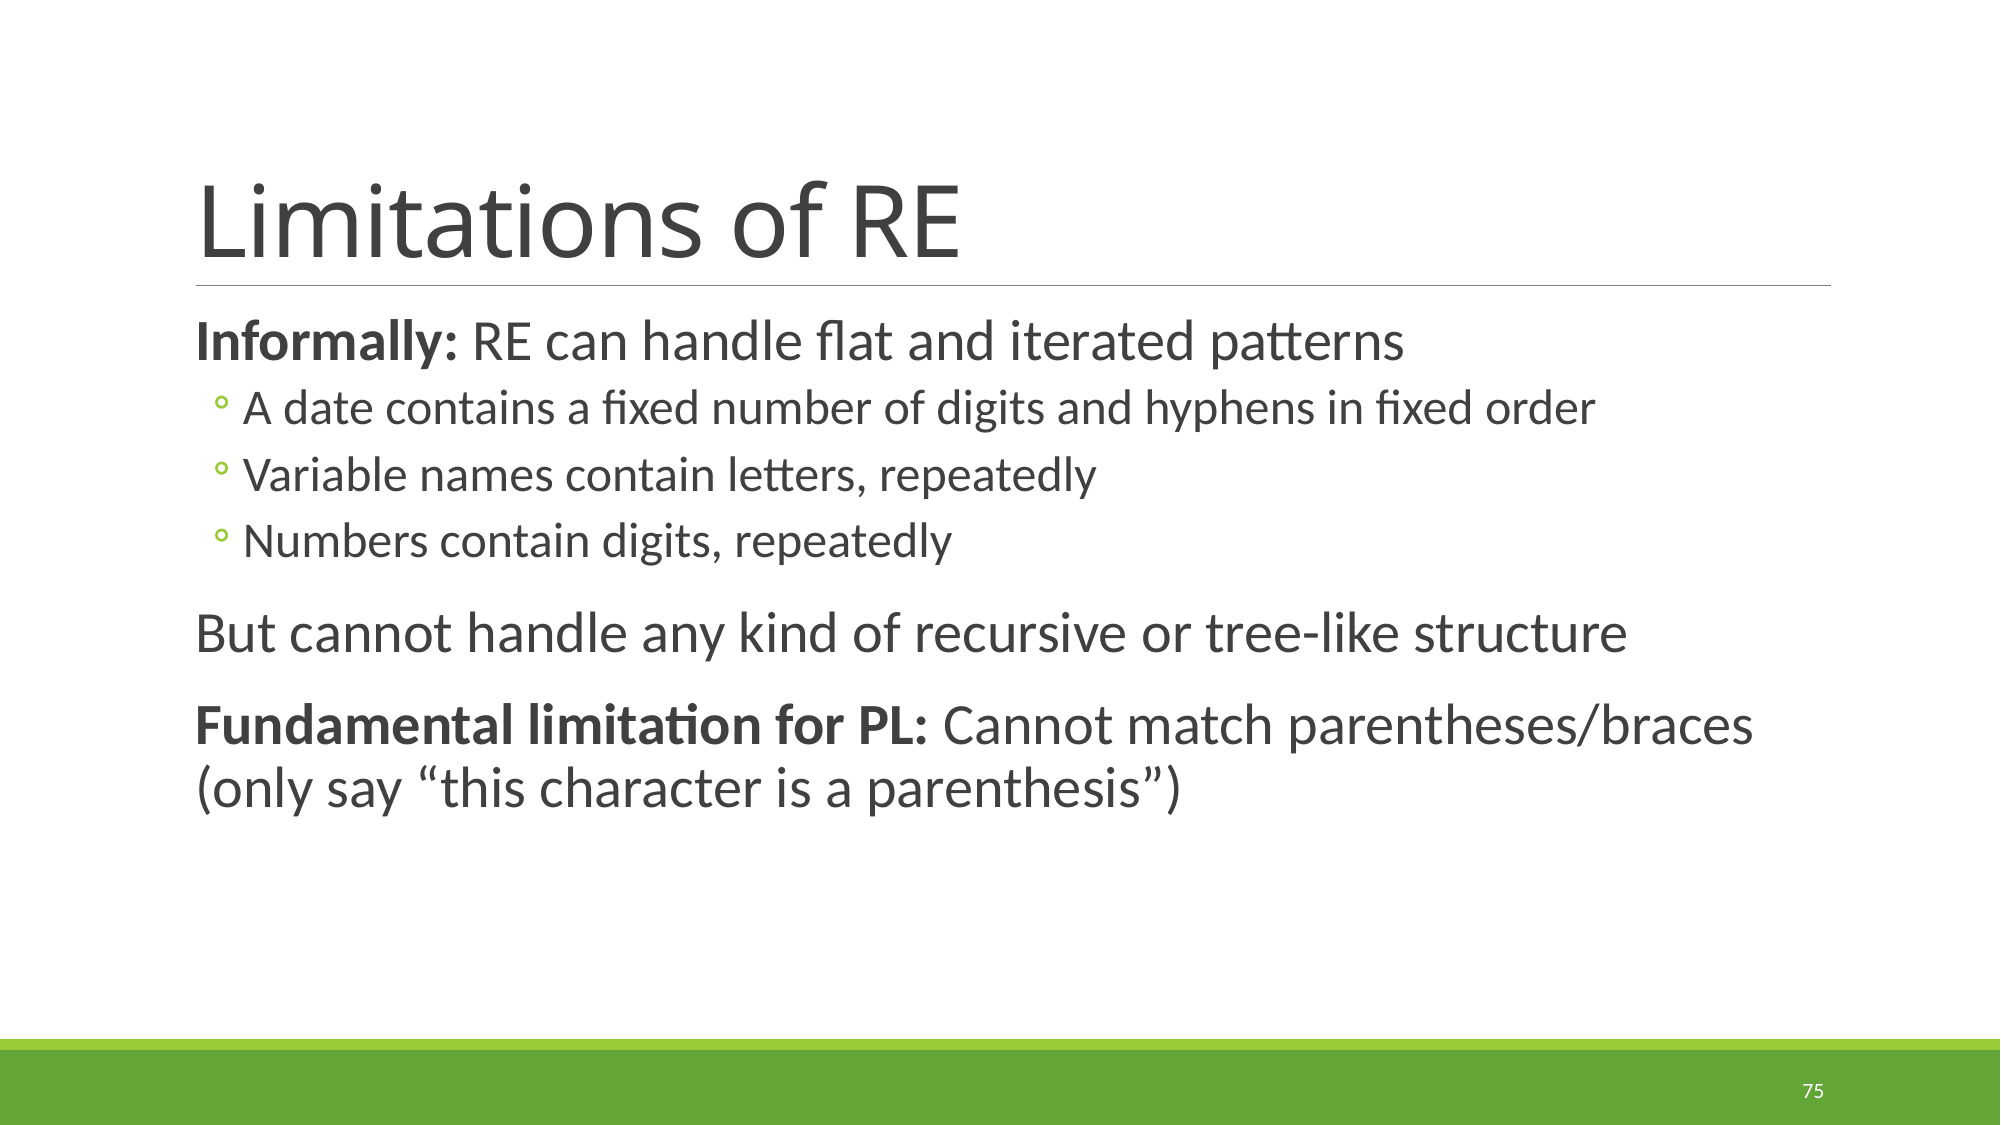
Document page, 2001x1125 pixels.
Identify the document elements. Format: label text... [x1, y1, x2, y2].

slide_number 75 [1624, 1059, 1840, 1120]
list Informally: RE can handle flat and iterated patterns A date contains a fixed number of digits and hyphens in fixed order Variable names contain letters, repeatedly Numbers contain digits, repeatedly But cannot handle any kind of recursive or tree-like structure Fundamental limitation for PL: Cannot match parentheses/braces (only say “this character is a parenthesis”) [180, 302, 1830, 963]
title Limitations of RE [180, 47, 1830, 285]
